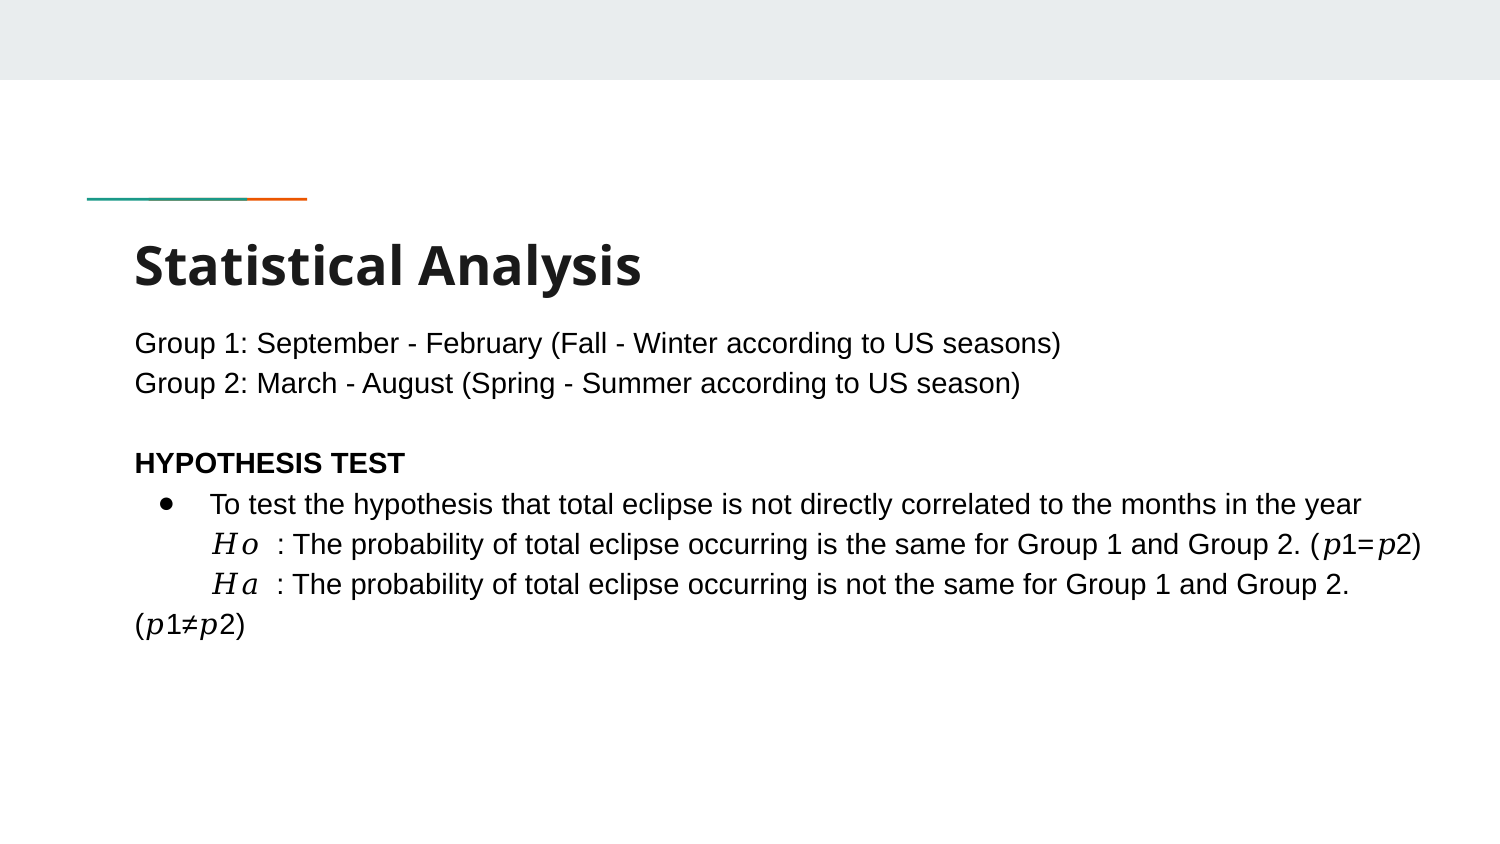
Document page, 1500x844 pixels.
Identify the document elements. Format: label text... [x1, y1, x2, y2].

list Group 1: September - February (Fall - Winter according to US seasons) Group 2: March - August (Spring - Summer according to US season) HYPOTHESIS TEST To test the hypothesis that total eclipse is not directly correlated to the months in the year 𝐻𝑜 : The probability of total eclipse occurring is the same for Group 1 and Group 2. (𝑝1=𝑝2) 𝐻𝑎 : The probability of total eclipse occurring is not the same for Group 1 and Group 2. (𝑝1≠𝑝2) [119, 304, 1469, 712]
title Statistical Analysis [119, 216, 1381, 304]
